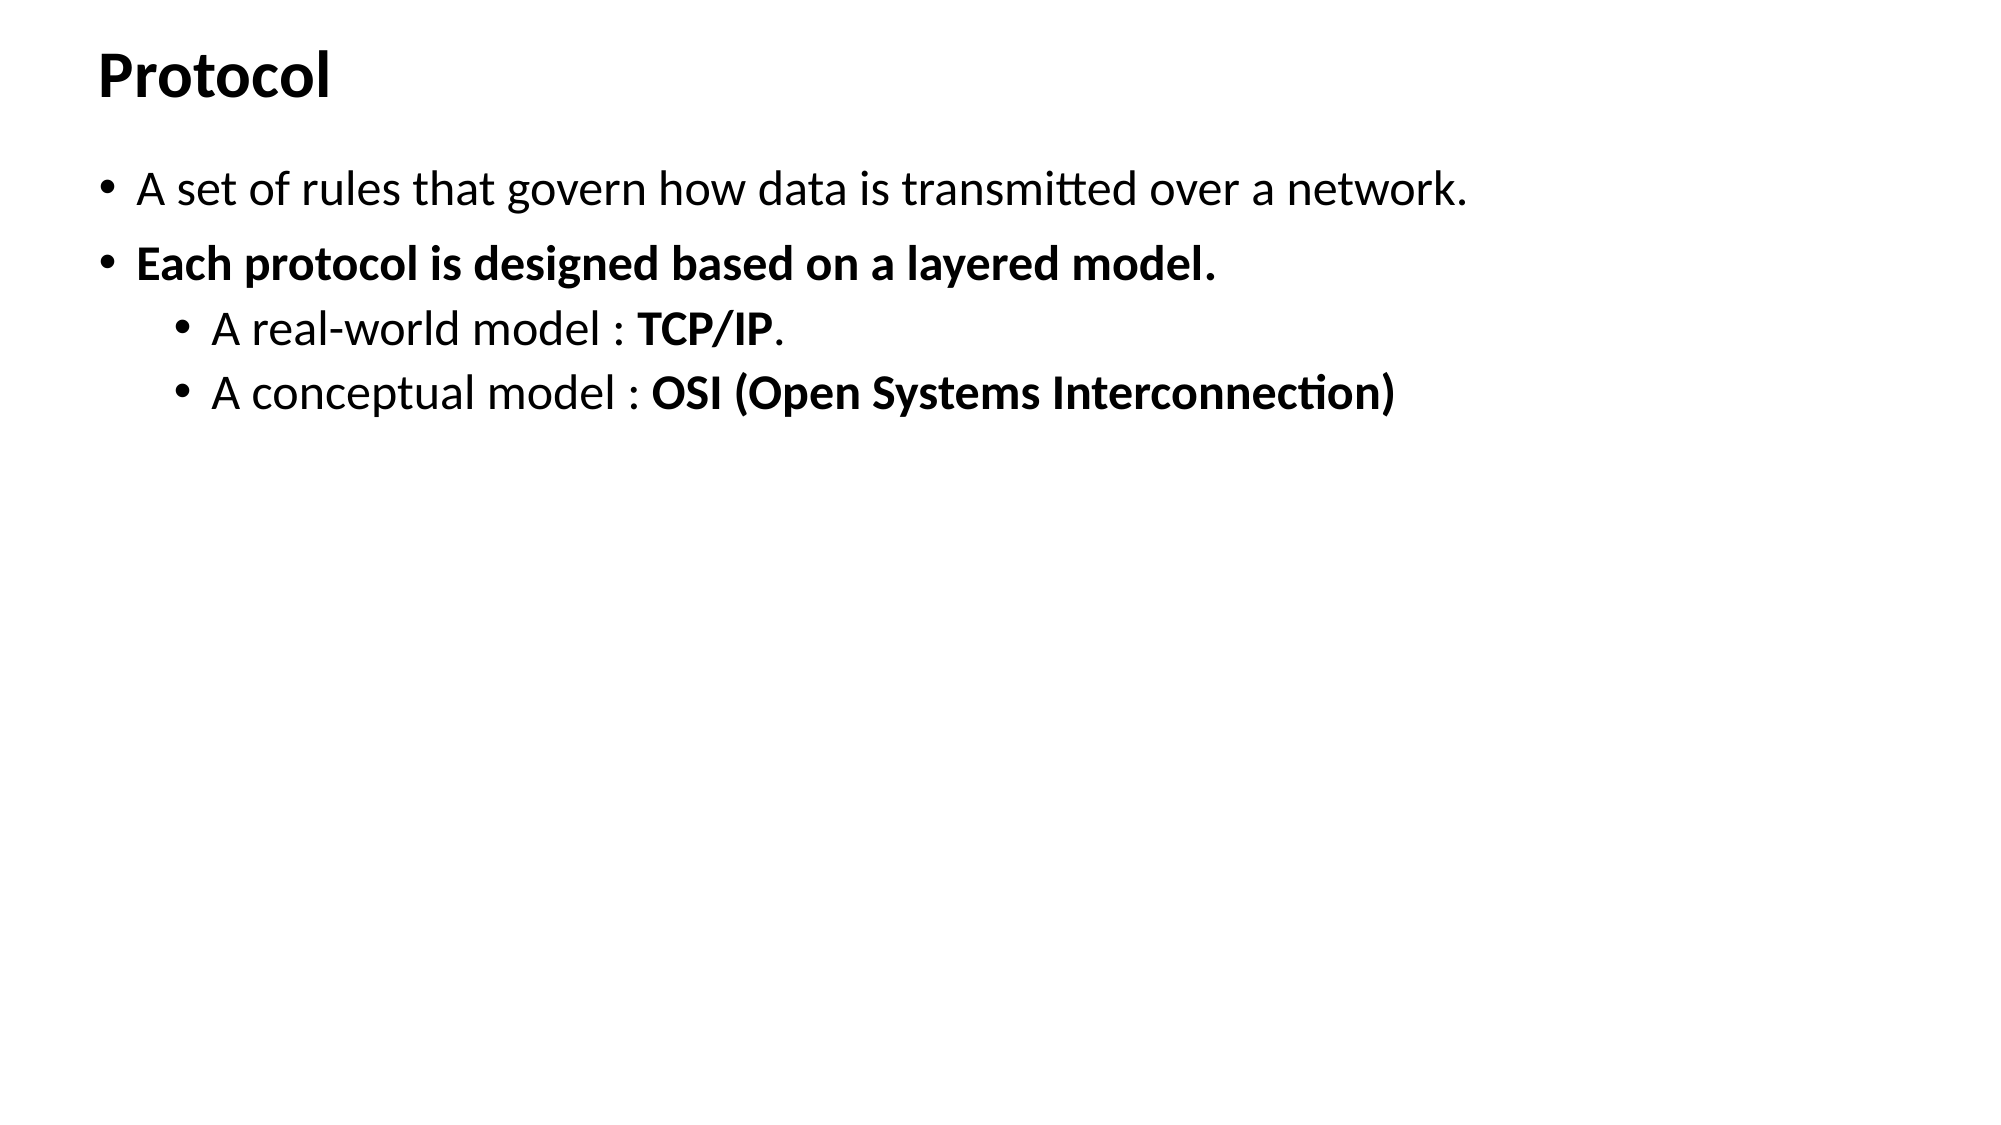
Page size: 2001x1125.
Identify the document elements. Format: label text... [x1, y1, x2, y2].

title Protocol [83, 29, 437, 122]
list A set of rules that govern how data is transmitted over a network. Each protocol is designed based on a layered model. A real-world model : TCP/IP. A conceptual model : OSI (Open Systems Interconnection) [83, 155, 1798, 697]
